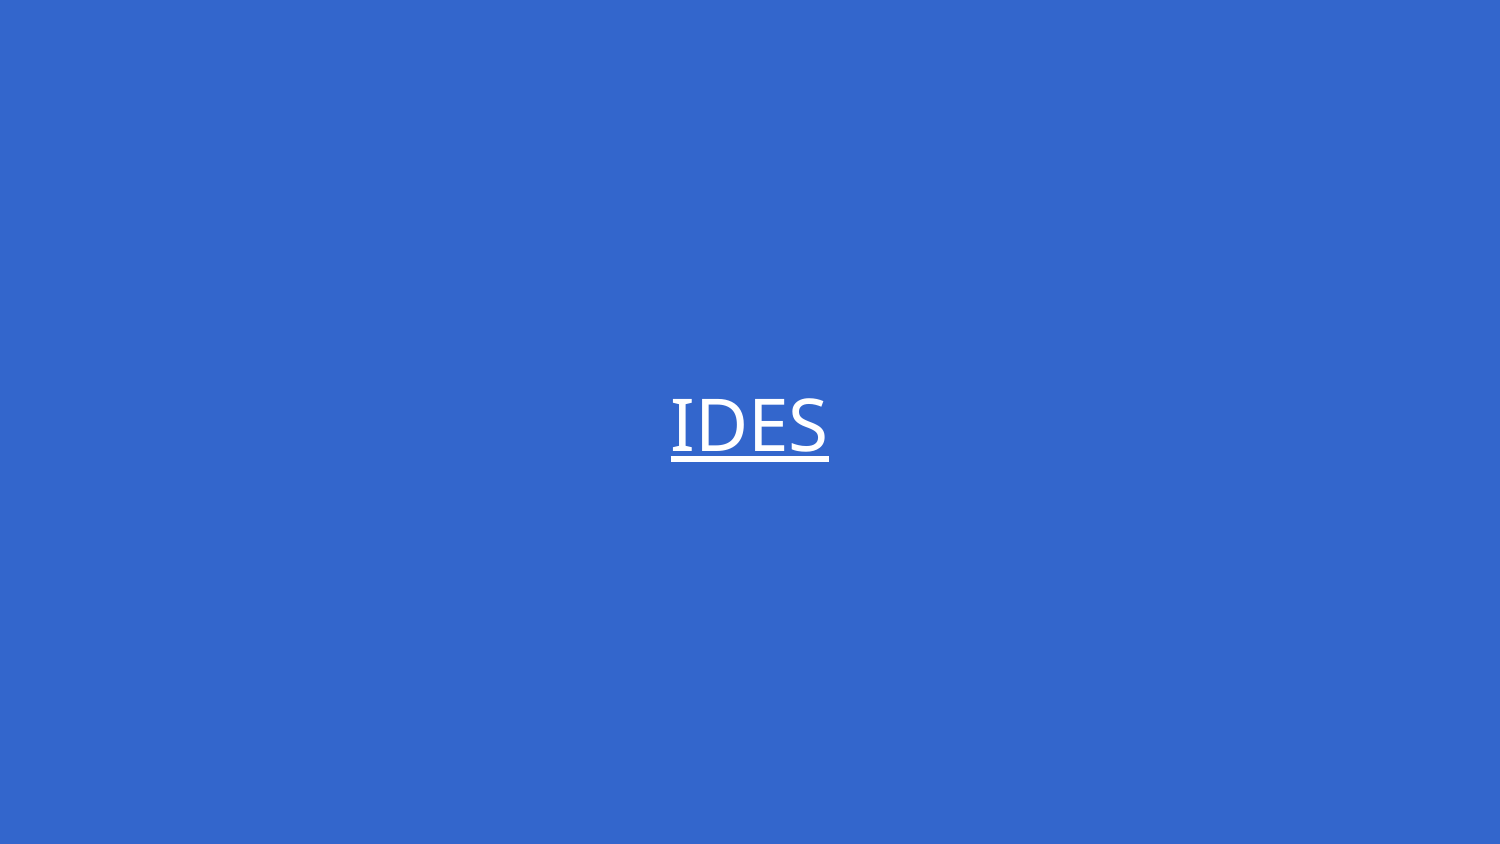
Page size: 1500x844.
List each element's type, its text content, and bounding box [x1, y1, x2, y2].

text_box IDES [0, 0, 1500, 844]
